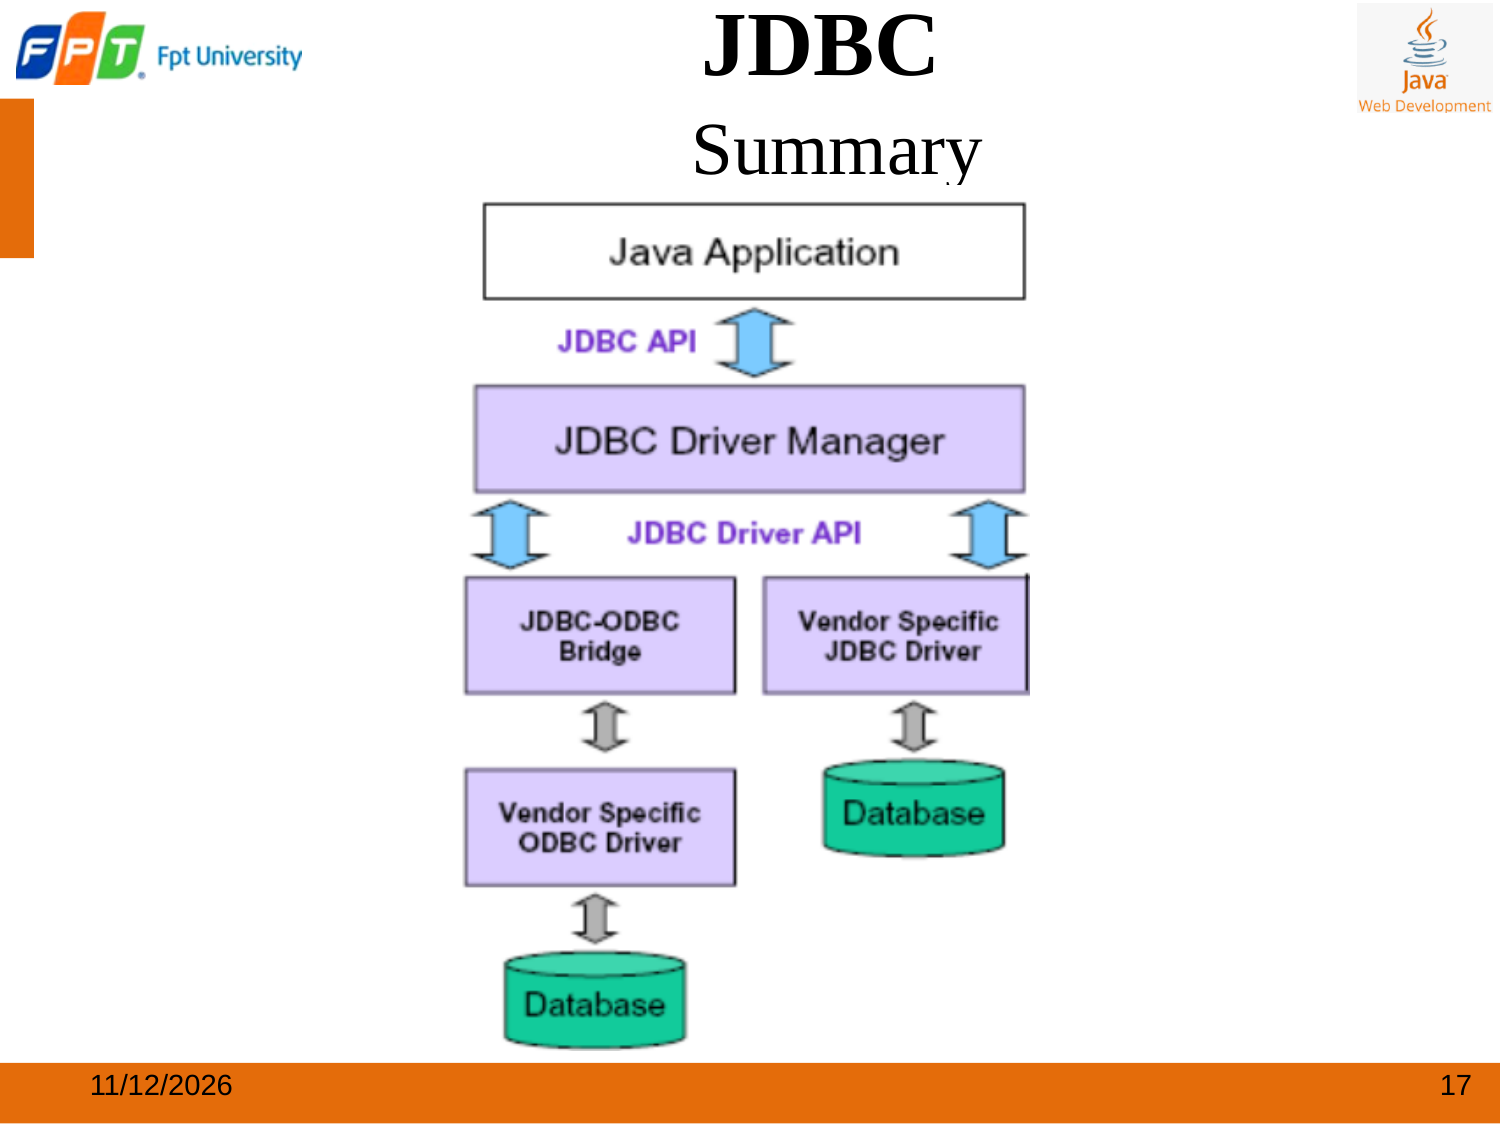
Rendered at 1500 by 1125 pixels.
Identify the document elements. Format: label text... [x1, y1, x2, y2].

picture [462, 184, 1030, 1051]
picture [16, 11, 143, 85]
picture [1357, 3, 1493, 11]
slide_number 17 [1425, 1059, 1500, 1120]
title JDBC Summary [143, 11, 1500, 199]
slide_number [75, 1059, 425, 1120]
